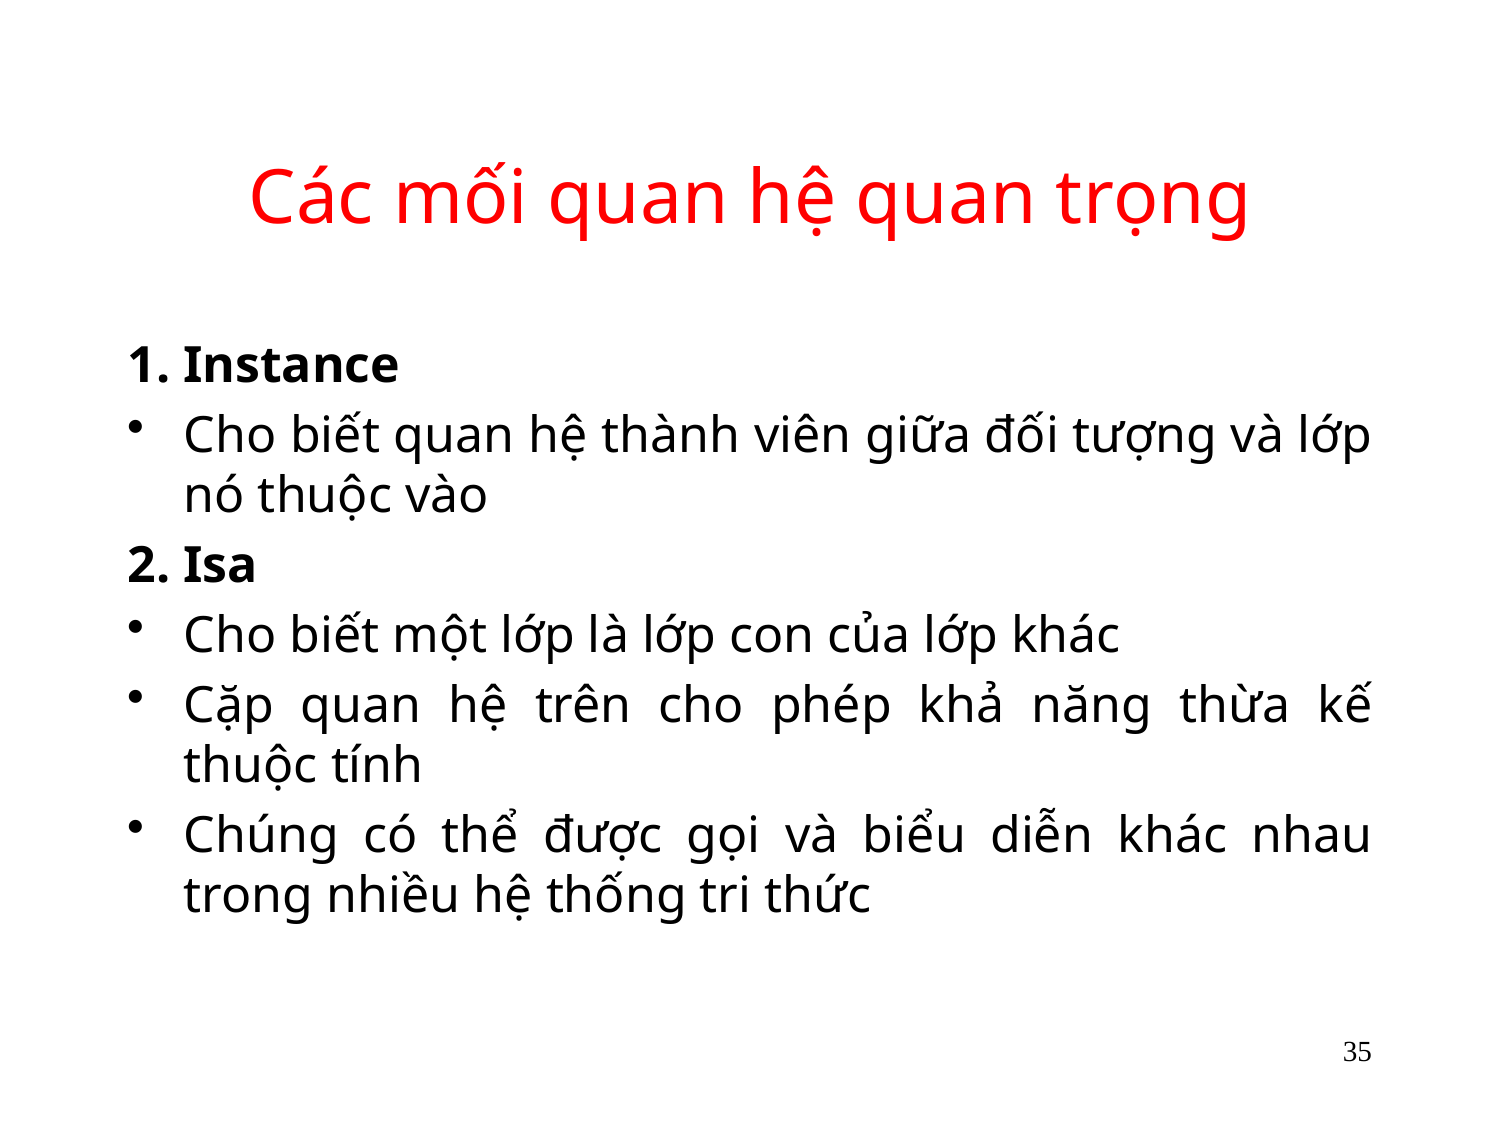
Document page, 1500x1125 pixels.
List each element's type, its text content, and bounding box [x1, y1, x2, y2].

slide_number 35 [1074, 1025, 1388, 1100]
title Các mối quan hệ quan trọng [112, 99, 1388, 288]
list 1. Instance Cho biết quan hệ thành viên giữa đối tượng và lớp nó thuộc vào 2. Isa Cho biết một lớp là lớp con của lớp khác Cặp quan hệ trên cho phép khả năng thừa kế thuộc tính Chúng có thể được gọi và biểu diễn khác nhau trong nhiều hệ thống tri thức [112, 324, 1388, 1000]
